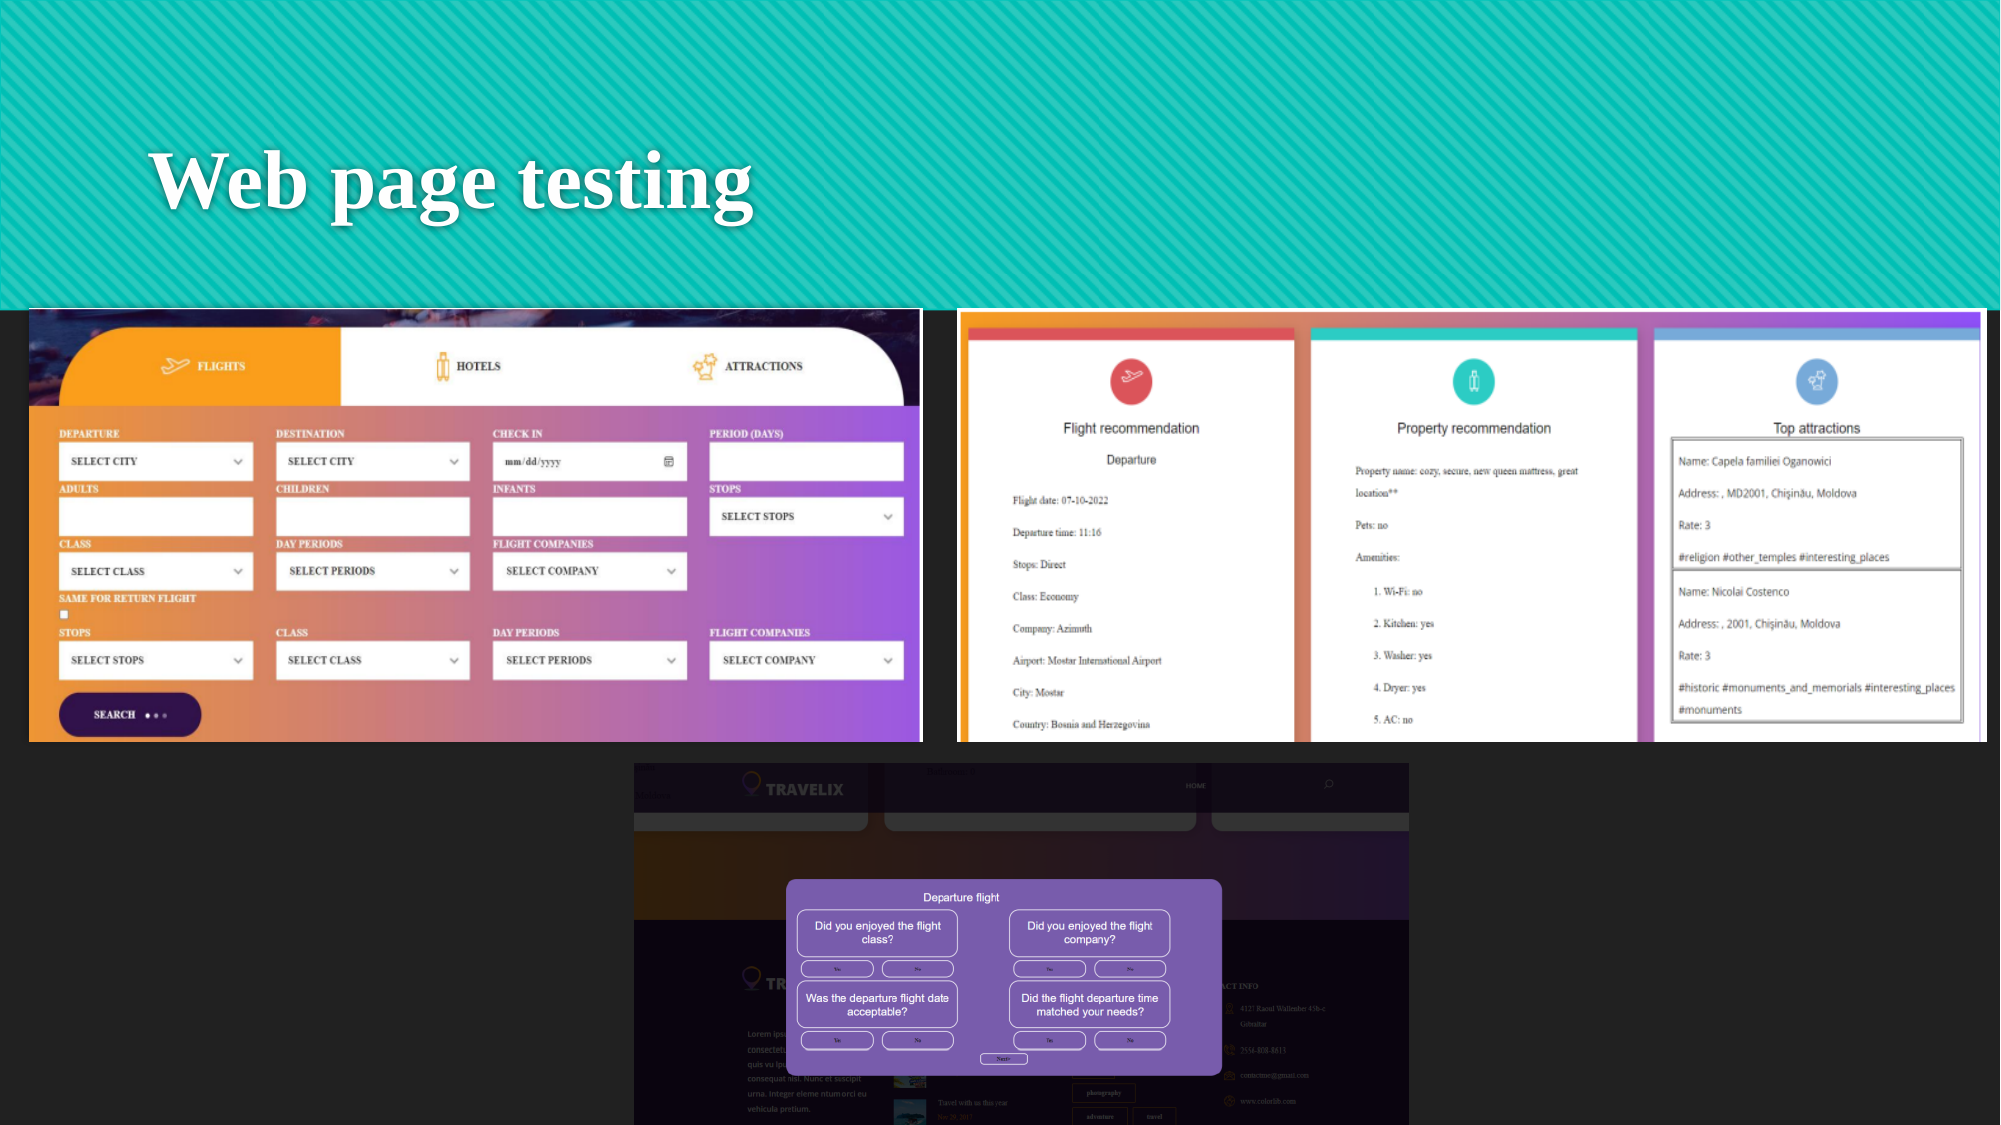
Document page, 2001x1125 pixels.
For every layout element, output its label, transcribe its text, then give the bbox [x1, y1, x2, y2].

title Web page testing [132, 73, 1868, 233]
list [29, 308, 923, 742]
picture [634, 763, 1410, 1125]
picture [956, 308, 1988, 742]
